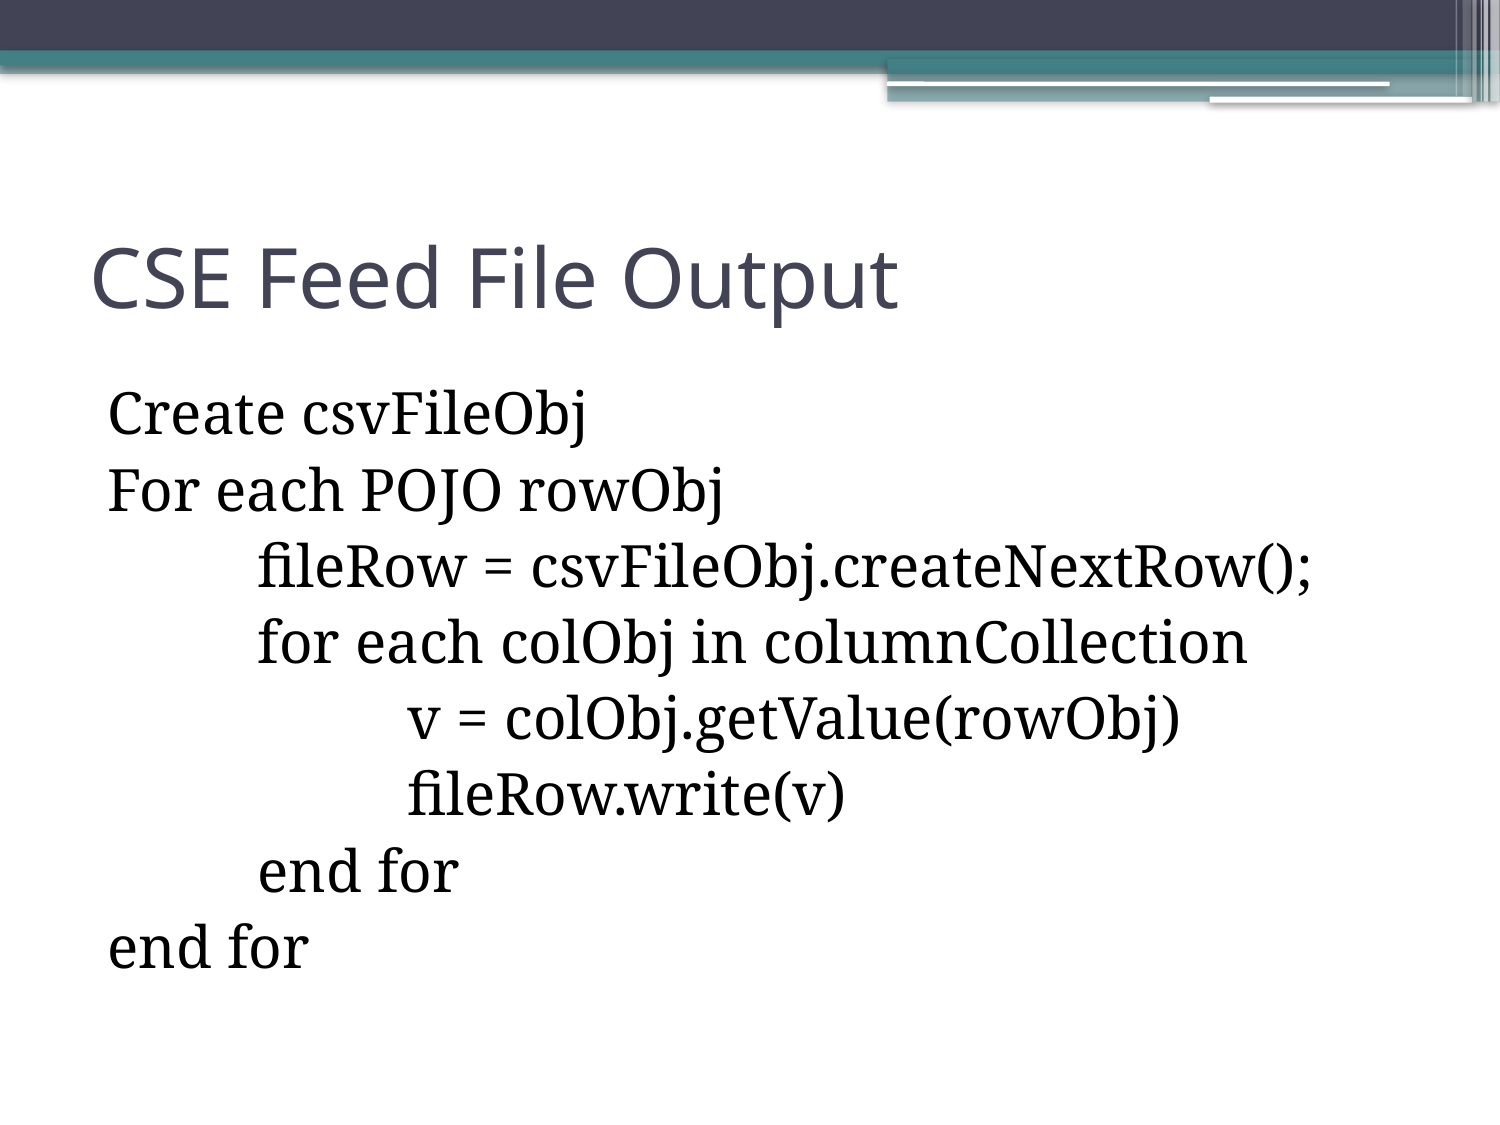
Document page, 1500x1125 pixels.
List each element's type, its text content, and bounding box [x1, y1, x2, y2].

list Create csvFileObj For each POJO rowObj fileRow = csvFileObj.createNextRow(); for each colObj in columnCollection v = colObj.getValue(rowObj) fileRow.write(v) end for end for [75, 368, 1425, 1079]
title CSE Feed File Output [75, 187, 1425, 363]
